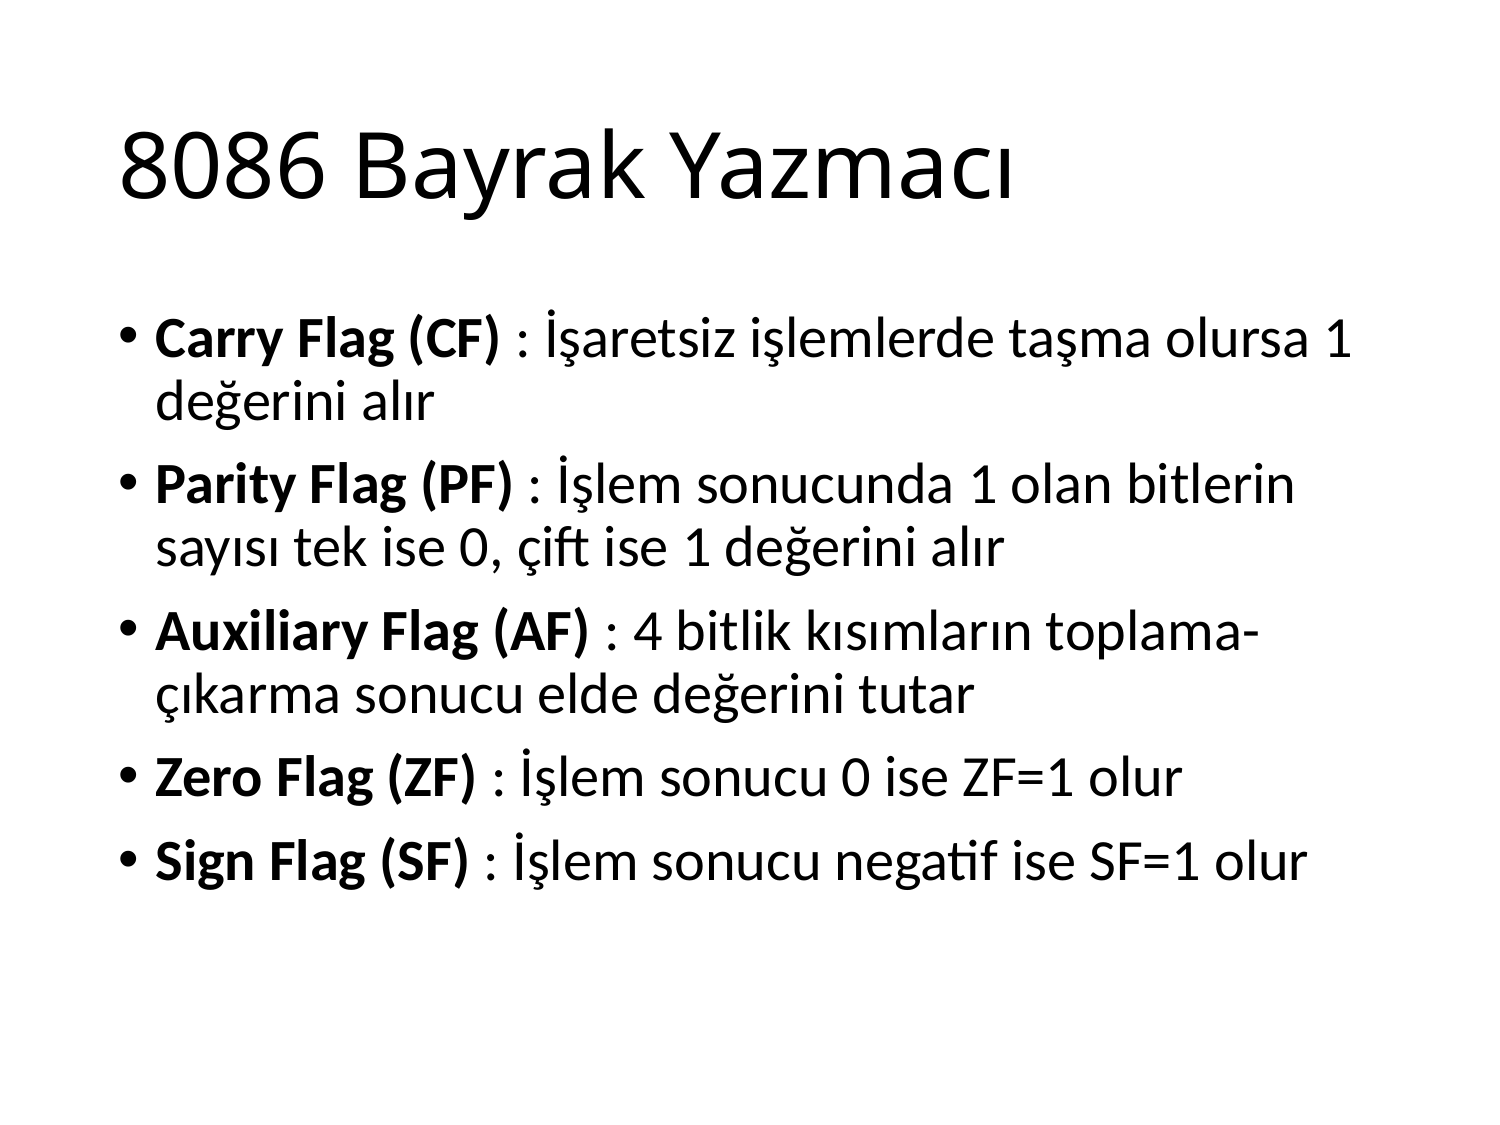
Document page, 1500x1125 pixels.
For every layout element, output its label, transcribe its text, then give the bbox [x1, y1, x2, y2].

title 8086 Bayrak Yazmacı [103, 59, 1397, 278]
list Carry Flag (CF) : İşaretsiz işlemlerde taşma olursa 1 değerini alır Parity Flag (PF) : İşlem sonucunda 1 olan bitlerin sayısı tek ise 0, çift ise 1 değerini alır Auxiliary Flag (AF) : 4 bitlik kısımların toplama-çıkarma sonucu elde değerini tutar Zero Flag (ZF) : İşlem sonucu 0 ise ZF=1 olur Sign Flag (SF) : İşlem sonucu negatif ise SF=1 olur [103, 299, 1397, 1014]
